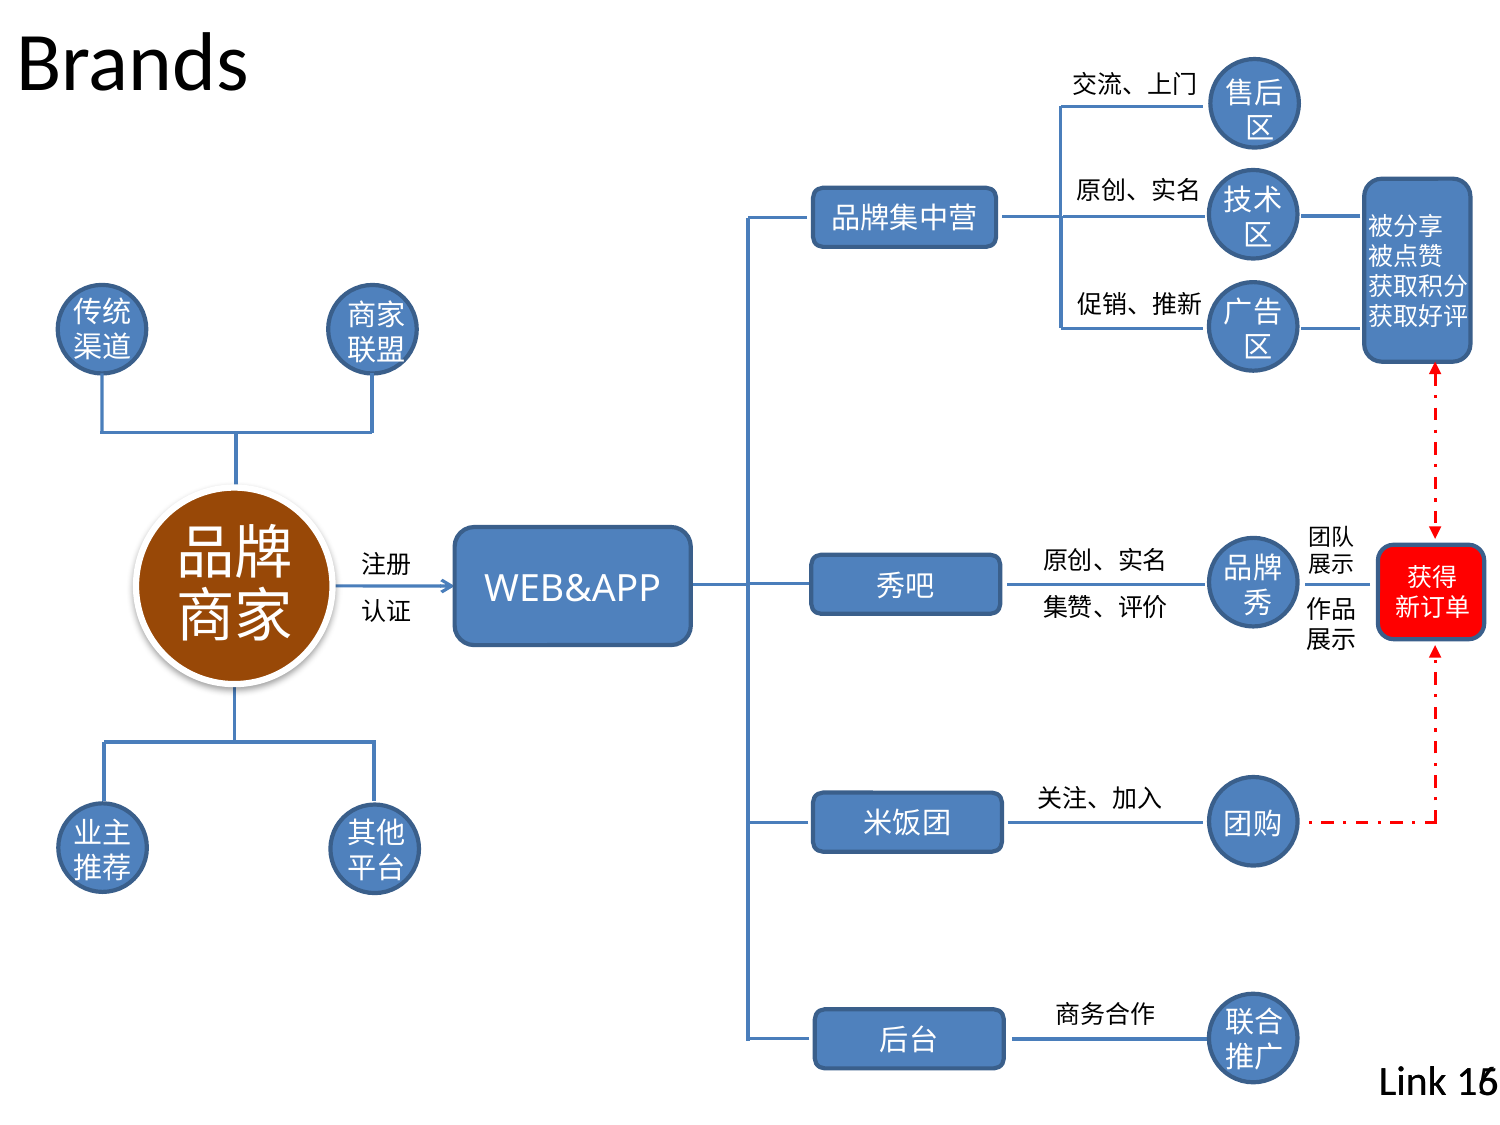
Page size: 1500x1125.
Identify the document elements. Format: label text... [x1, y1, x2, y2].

text_box 原创、实名 [1139, 166, 1217, 212]
text_box 集赞、评价 [1111, 584, 1184, 629]
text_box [330, 804, 422, 894]
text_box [1208, 281, 1299, 372]
text_box 原创、实名 [1028, 536, 1101, 582]
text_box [1208, 993, 1301, 1083]
text_box 商务合作 [1040, 991, 1171, 1037]
text_box 团队 展示 [1293, 515, 1370, 583]
text_box 交流、上门 [1137, 61, 1205, 107]
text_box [1209, 58, 1300, 154]
text_box 促销、推新 [1065, 280, 1127, 326]
text_box 秀吧 [809, 552, 1003, 616]
text_box 原创、实名 [1065, 166, 1129, 212]
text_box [57, 284, 148, 374]
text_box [135, 487, 333, 685]
text_box 注册 [346, 540, 427, 584]
text_box 关注、加入 [1022, 775, 1178, 820]
text_box 品牌集中营 [810, 185, 999, 249]
text_box 作品 展示 [1291, 591, 1372, 661]
text_box Link 15 [1364, 1046, 1500, 1112]
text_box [1208, 169, 1299, 260]
text_box 原创、实名 [1111, 536, 1184, 582]
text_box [57, 803, 148, 894]
text_box 促销、推新 [1137, 280, 1209, 326]
text_box 交流、上门 [1057, 61, 1127, 107]
text_box WEB&APP [452, 524, 693, 648]
text_box 认证 [346, 596, 427, 633]
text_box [1208, 537, 1299, 628]
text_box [327, 284, 422, 375]
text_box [1377, 544, 1487, 640]
text_box Brands [1, 0, 264, 115]
text_box 后台 [812, 1007, 1006, 1071]
text_box 米饭团 [810, 790, 1005, 854]
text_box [1208, 776, 1299, 866]
text_box 集赞、评价 [1028, 584, 1101, 629]
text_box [1352, 178, 1485, 362]
